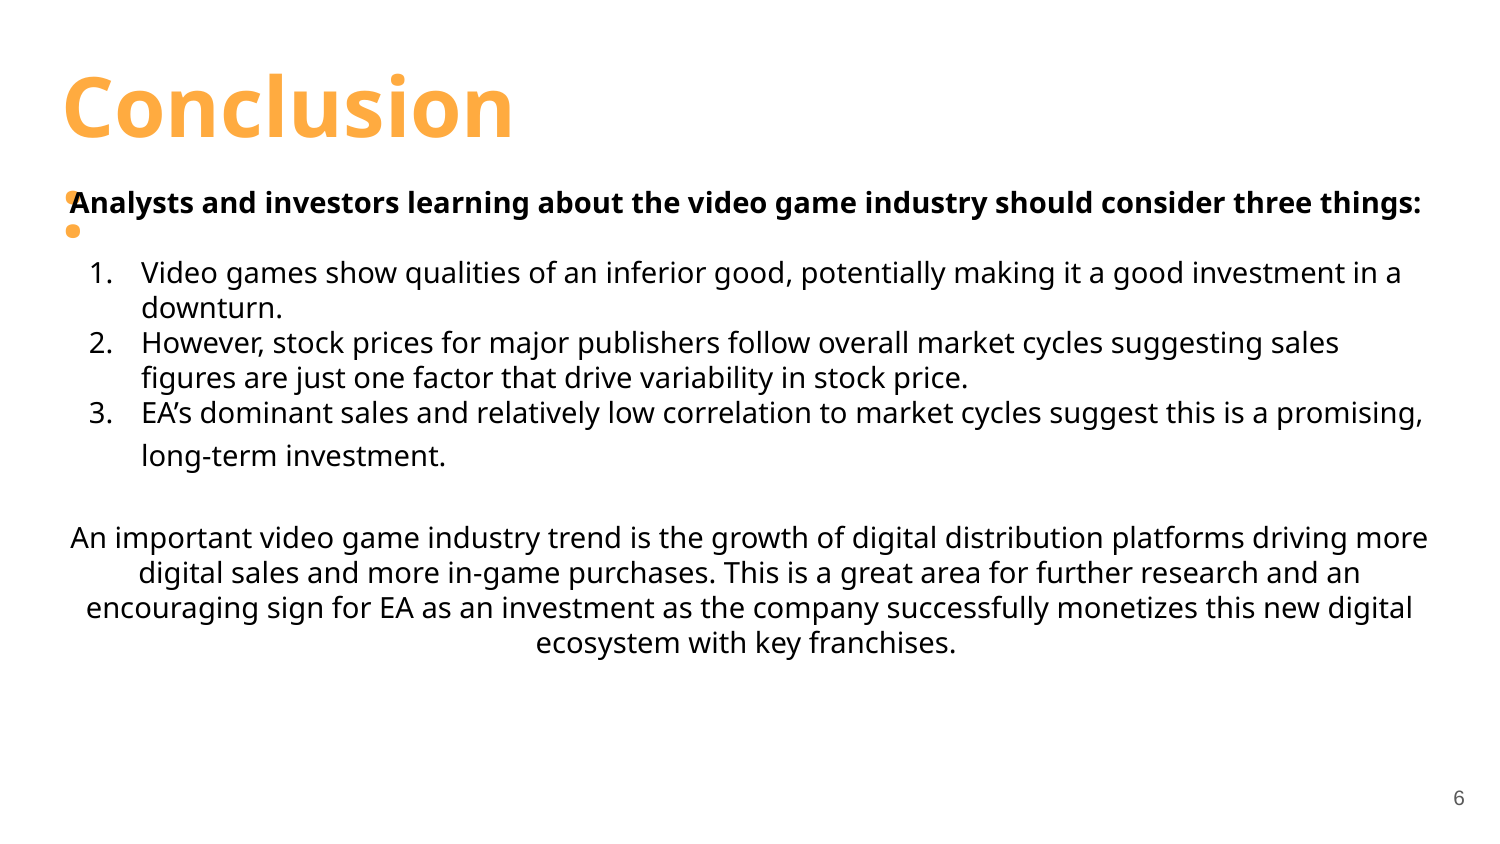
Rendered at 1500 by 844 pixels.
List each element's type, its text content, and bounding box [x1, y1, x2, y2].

slide_number ‹#› [1389, 764, 1480, 830]
title Conclusion: [46, 38, 547, 185]
title Analysts and investors learning about the video game industry should consider three things: Video games show qualities of an inferior good, potentially making it a good investment in a downturn. However, stock prices for major publishers follow overall market cycles suggesting sales figures are just one factor that drive variability in stock price. EA’s dominant sales and relatively low correlation to market cycles suggest this is a promising, long-term investment. An important video game industry trend is the growth of digital distribution platforms driving more digital sales and more in-game purchases. This is a great area for further research and an encouraging sign for EA as an investment as the company successfully monetizes this new digital ecosystem with key franchises. [51, 352, 1449, 491]
